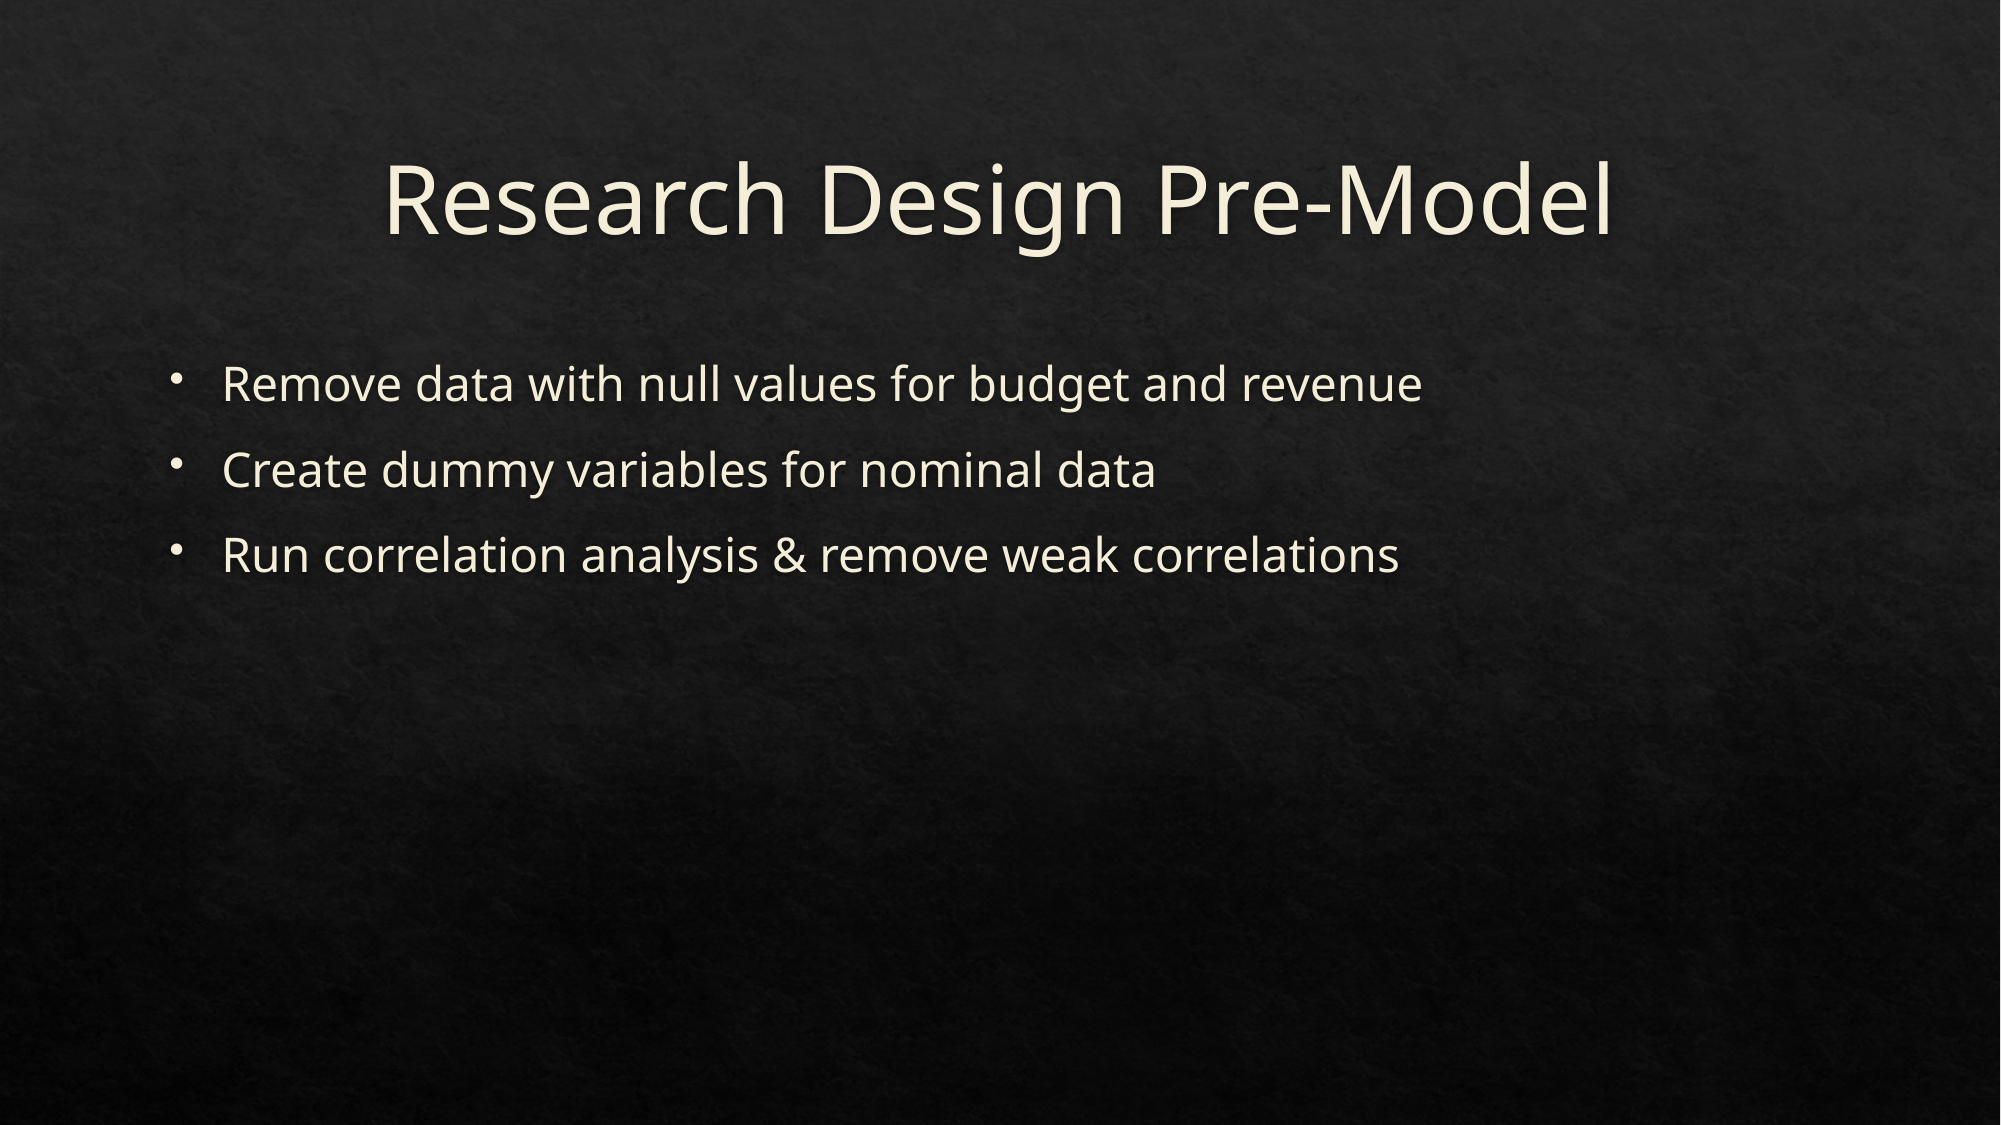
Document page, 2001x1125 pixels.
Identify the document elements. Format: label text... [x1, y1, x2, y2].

list Remove data with null values for budget and revenue Create dummy variables for nominal data Run correlation analysis & remove weak correlations [149, 340, 1849, 950]
title Research Design Pre-Model [149, 99, 1849, 307]
